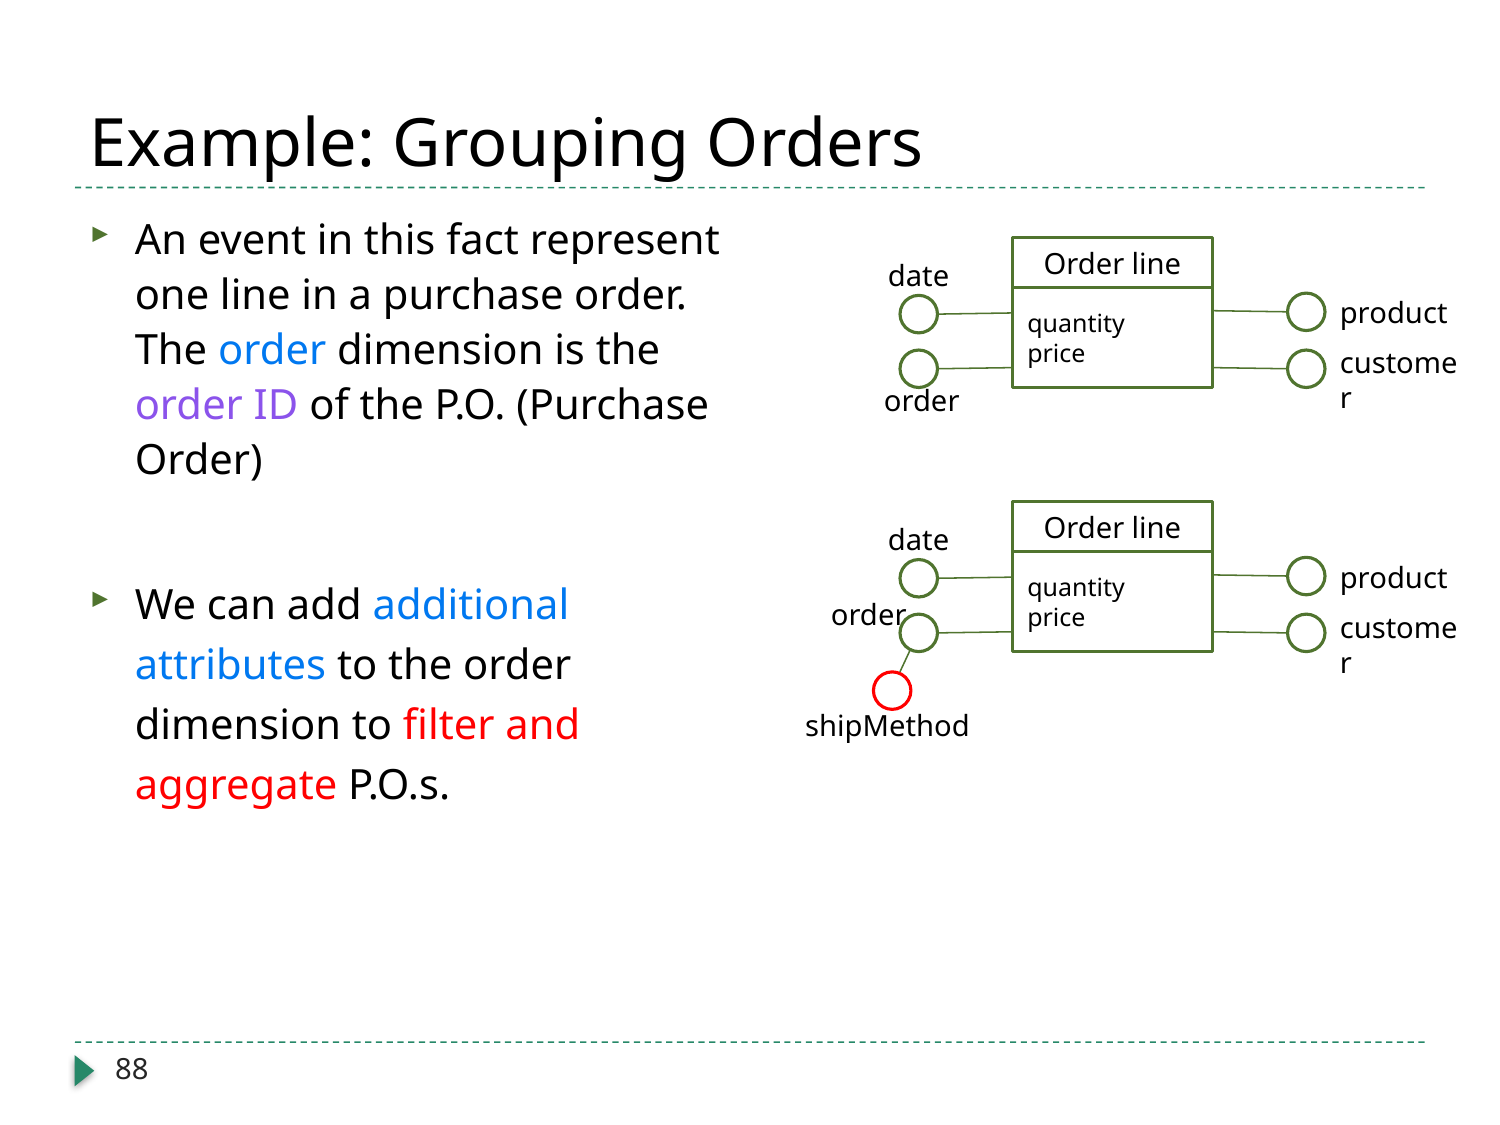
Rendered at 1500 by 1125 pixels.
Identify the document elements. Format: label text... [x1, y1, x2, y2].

title Example: Grouping Orders [75, 24, 1425, 188]
text_box [898, 293, 939, 335]
text_box customer [1324, 601, 1475, 687]
text_box [1286, 291, 1324, 333]
text_box customer [1324, 337, 1475, 423]
text_box Order line [1011, 236, 1214, 289]
text_box [871, 670, 913, 699]
text_box [898, 348, 939, 390]
slide_number 88 [100, 1042, 426, 1103]
text_box order [865, 375, 979, 425]
text_box [1285, 348, 1327, 390]
text_box date [862, 514, 975, 564]
text_box [898, 557, 939, 598]
list An event in this fact represent one line in a purchase order. The order dimension is the order ID of the P.O. (Purchase Order) We can add additional attributes to the order dimension to filter and aggregate P.O.s. [75, 200, 738, 1025]
text_box date [862, 249, 975, 300]
text_box quantity price [1011, 289, 1214, 389]
text_box order [812, 589, 925, 639]
text_box [1286, 555, 1324, 597]
text_box product [1324, 287, 1475, 337]
text_box Order line [1011, 500, 1214, 553]
text_box quantity price [1011, 553, 1214, 653]
text_box shipMethod [787, 699, 988, 750]
text_box [1286, 612, 1327, 654]
text_box product [1324, 551, 1475, 601]
text_box [898, 612, 939, 654]
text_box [899, 648, 912, 673]
